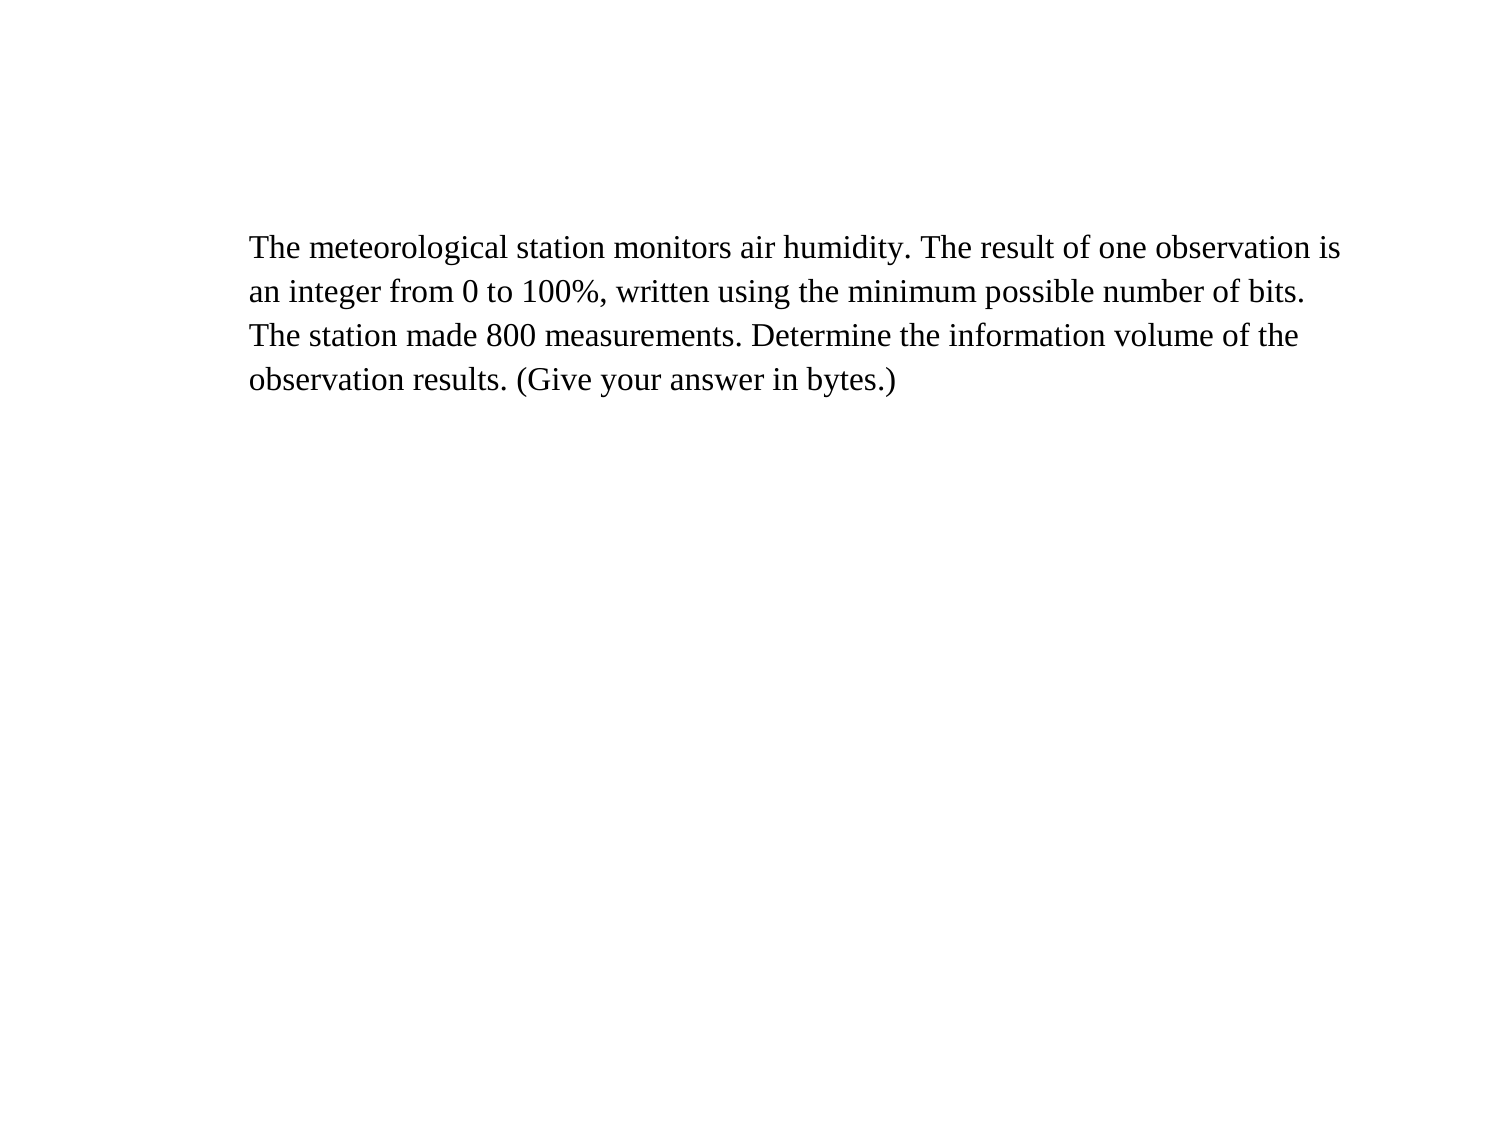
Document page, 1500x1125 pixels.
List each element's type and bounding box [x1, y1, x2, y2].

text_box [248, 227, 1345, 894]
